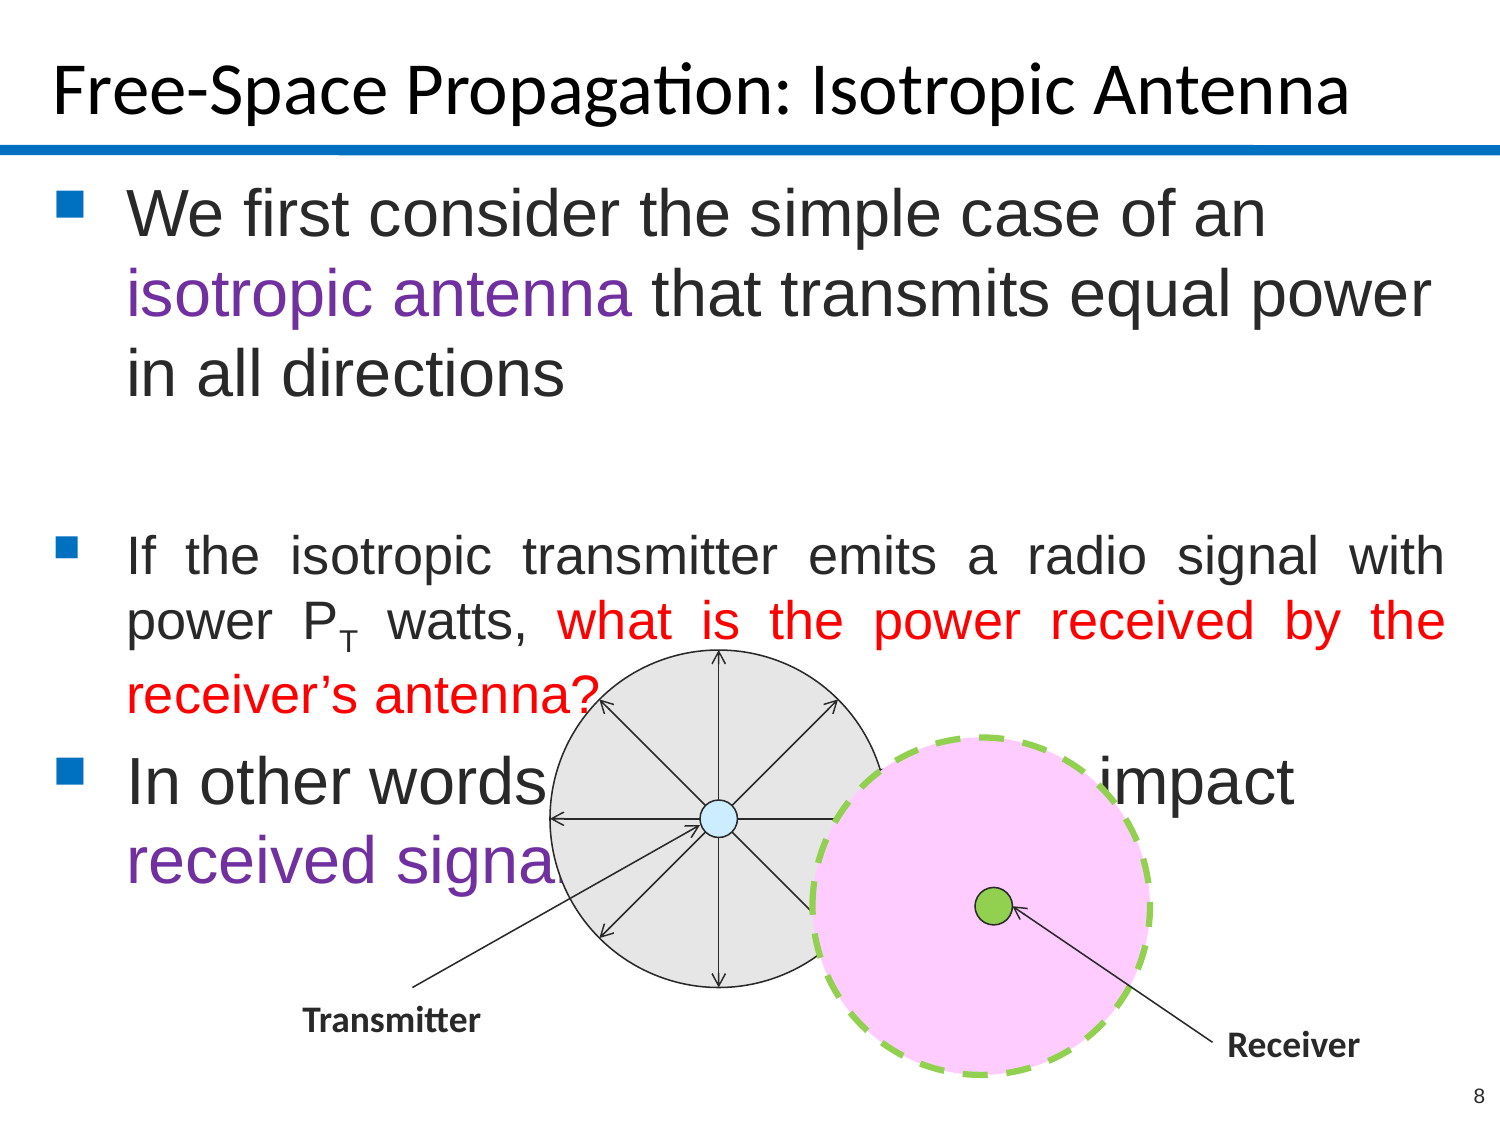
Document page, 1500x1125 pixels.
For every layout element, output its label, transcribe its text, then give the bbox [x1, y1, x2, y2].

text_box [641, 923, 718, 988]
text_box [719, 650, 836, 723]
text_box [641, 813, 700, 818]
text_box [710, 836, 718, 910]
text_box [719, 735, 726, 801]
text_box Transmitter [287, 987, 469, 1048]
text_box [719, 837, 726, 910]
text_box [641, 831, 706, 939]
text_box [731, 831, 807, 939]
text_box Receiver [1212, 1012, 1413, 1073]
text_box [843, 704, 866, 735]
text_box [731, 699, 839, 806]
text_box [560, 705, 594, 760]
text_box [599, 699, 706, 806]
text_box [601, 650, 718, 723]
text_box [737, 813, 807, 818]
slide_number 8 [1187, 1074, 1500, 1125]
text_box [735, 826, 805, 830]
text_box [474, 762, 638, 1051]
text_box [1012, 905, 1213, 1043]
text_box [719, 923, 807, 988]
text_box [812, 737, 1151, 1076]
list We first consider the simple case of an isotropic antenna that transmits equal power in all directions If the isotropic transmitter emits a radio signal with power PT watts, what is the power received by the receiver’s antenna? In other words, what parameters impact received signal power? [37, 162, 1463, 1076]
title Free-Space Propagation: Isotropic Antenna [37, 15, 1463, 138]
text_box [700, 800, 738, 838]
text_box [710, 735, 718, 801]
